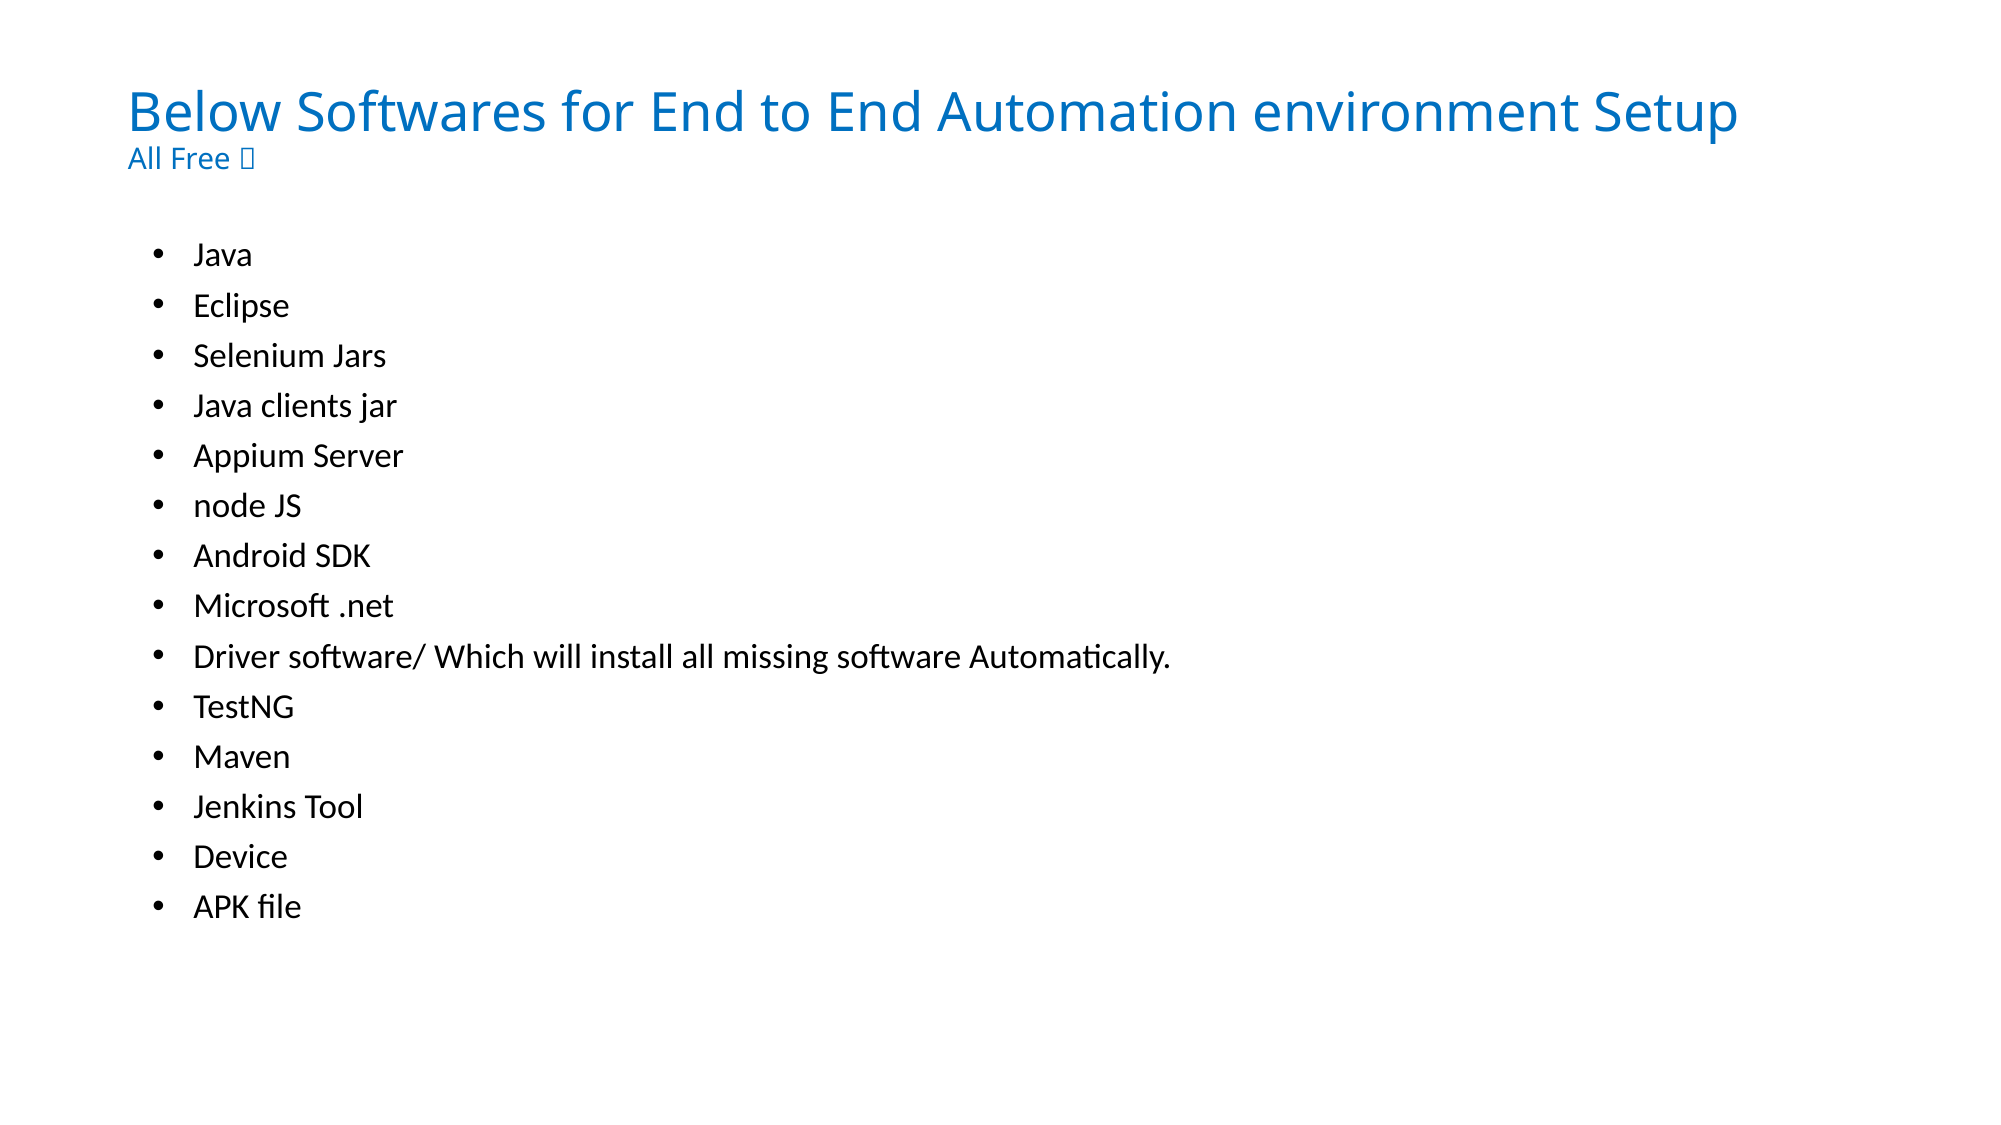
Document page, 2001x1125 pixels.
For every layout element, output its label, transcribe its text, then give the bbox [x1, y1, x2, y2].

list Java Eclipse Selenium Jars Java clients jar Appium Server node JS Android SDK Microsoft .net Driver software/ Which will install all missing software Automatically. TestNG Maven Jenkins Tool Device APK file [137, 229, 1863, 944]
title Below Softwares for End to End Automation environment Setup All Free  [112, 59, 1863, 201]
